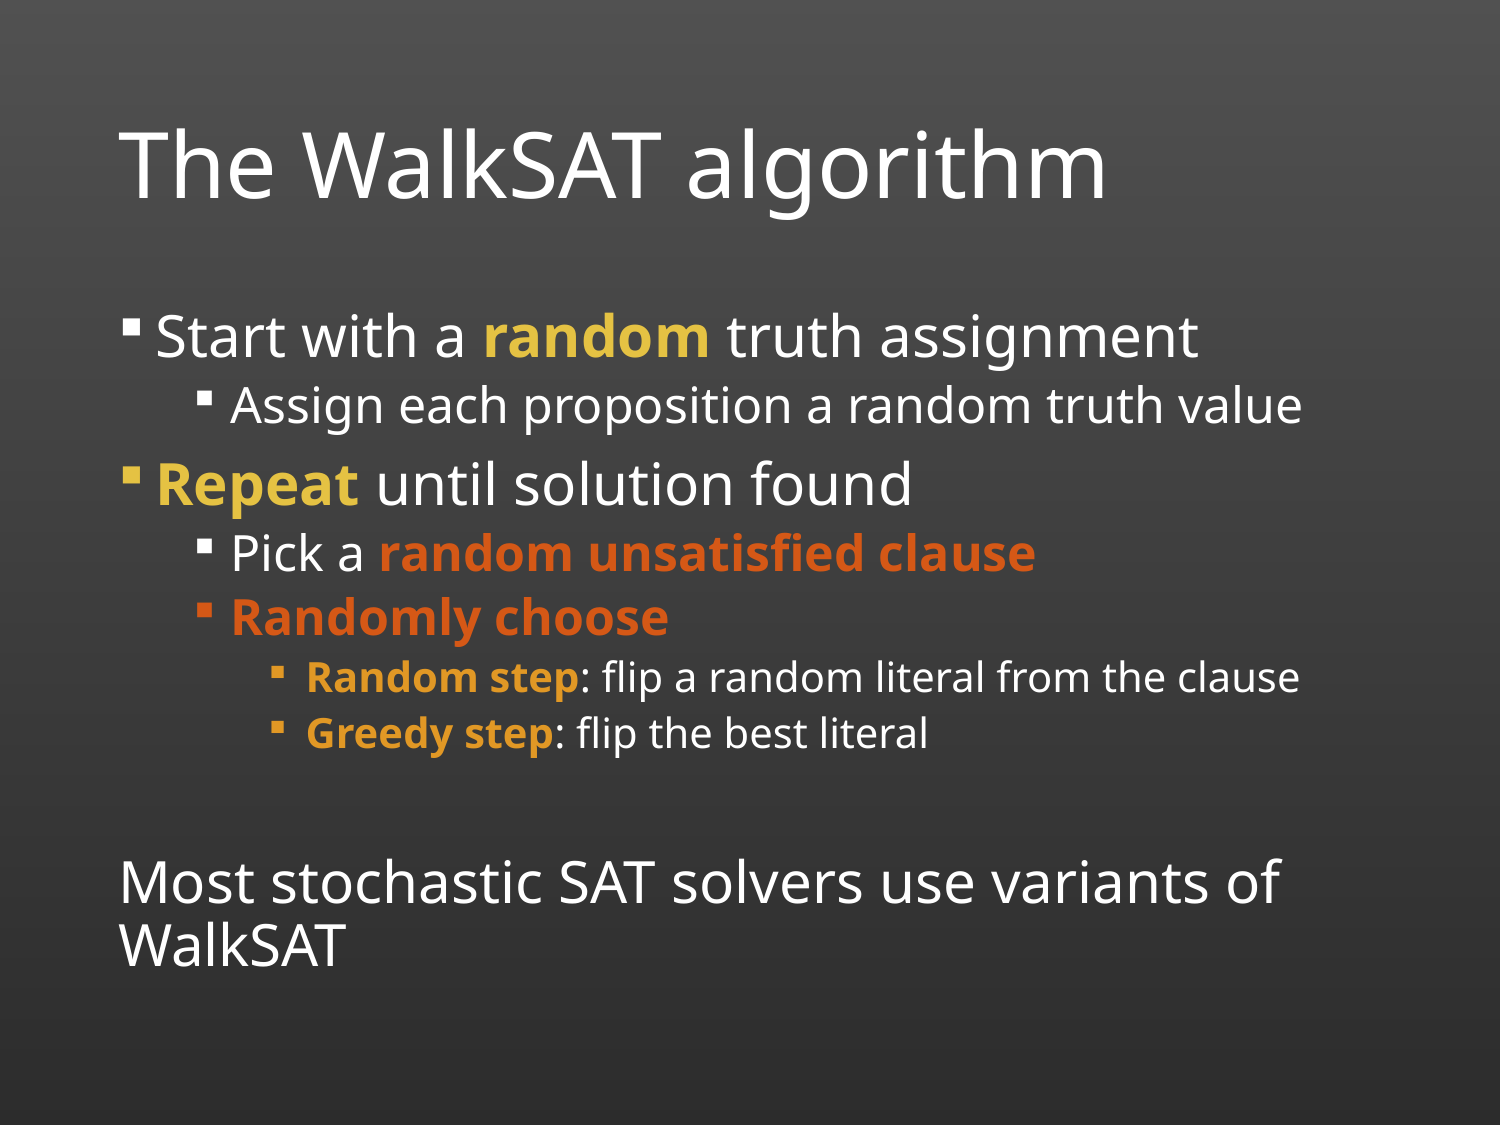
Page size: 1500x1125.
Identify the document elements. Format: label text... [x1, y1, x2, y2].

title The WalkSAT algorithm [103, 59, 1397, 278]
list Start with a random truth assignment Assign each proposition a random truth value Repeat until solution found Pick a random unsatisfied clause Randomly choose Random step: flip a random literal from the clause Greedy step: flip the best literal Most stochastic SAT solvers use variants of WalkSAT [103, 299, 1397, 1014]
